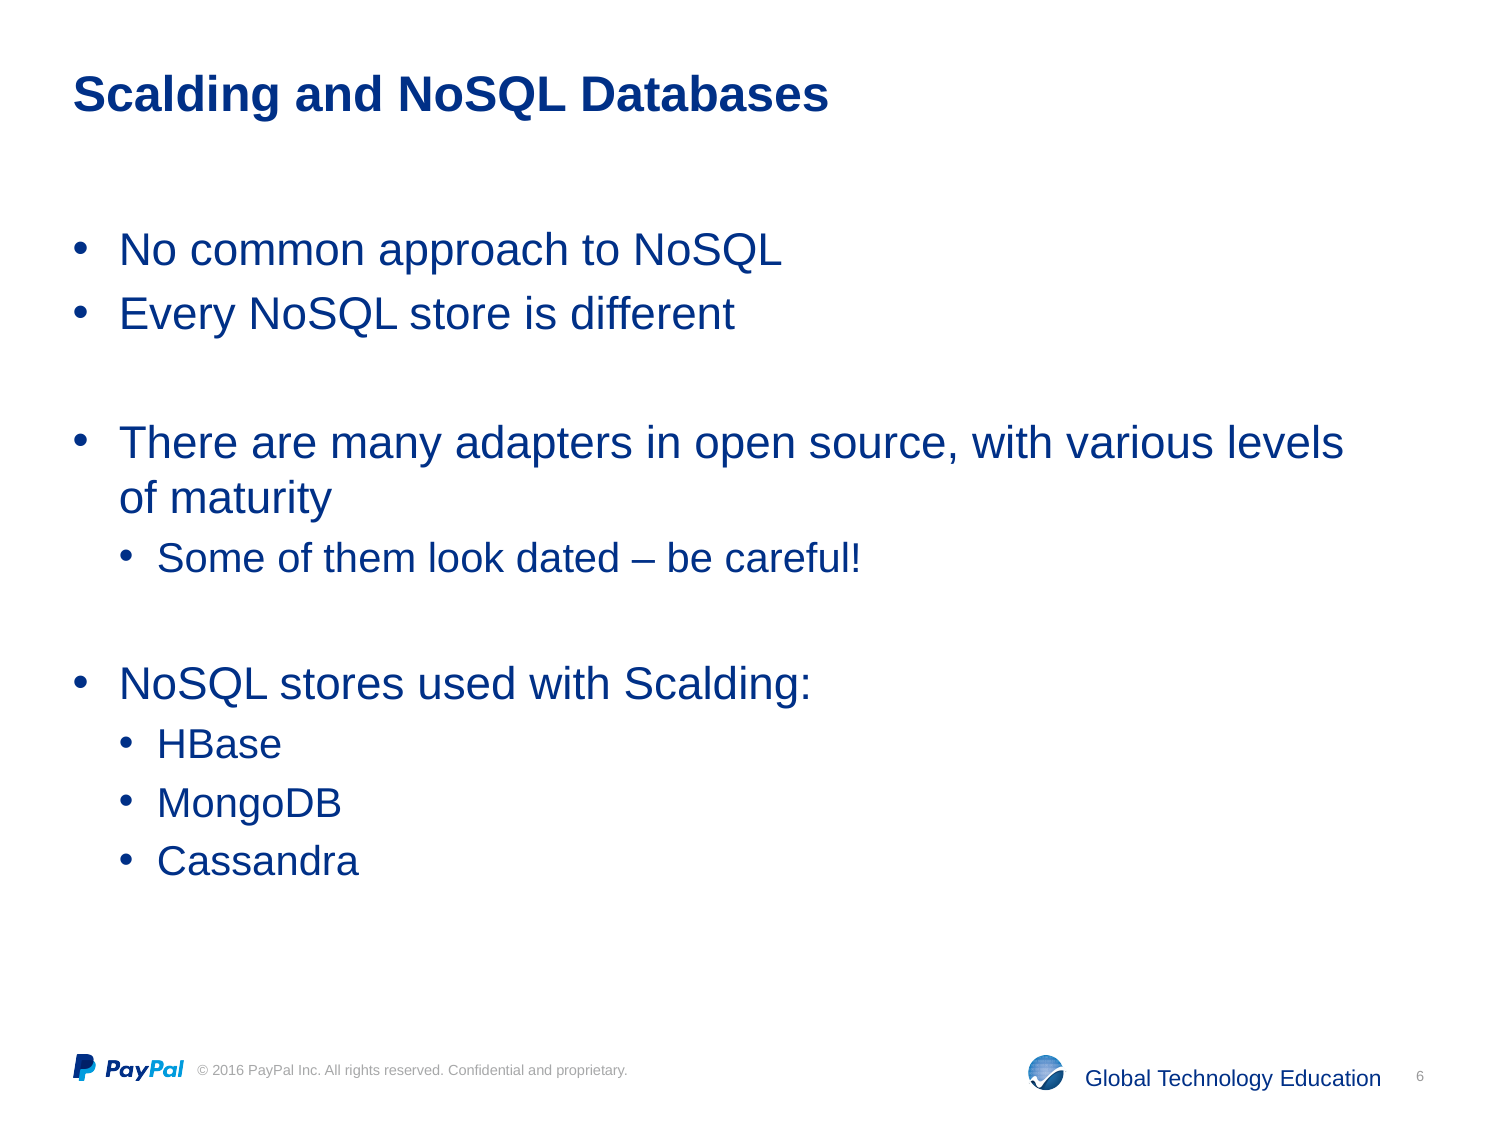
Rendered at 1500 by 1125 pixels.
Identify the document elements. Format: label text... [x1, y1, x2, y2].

list No common approach to NoSQL Every NoSQL store is different There are many adapters in open source, with various levels of maturity Some of them look dated – be careful! NoSQL stores used with Scalding: HBase MongoDB Cassandra [57, 212, 1409, 1029]
picture [1023, 1050, 1070, 1095]
picture [73, 1054, 184, 1081]
slide_number 6 [1383, 1045, 1439, 1106]
title Scalding and NoSQL Databases [58, 53, 1409, 151]
